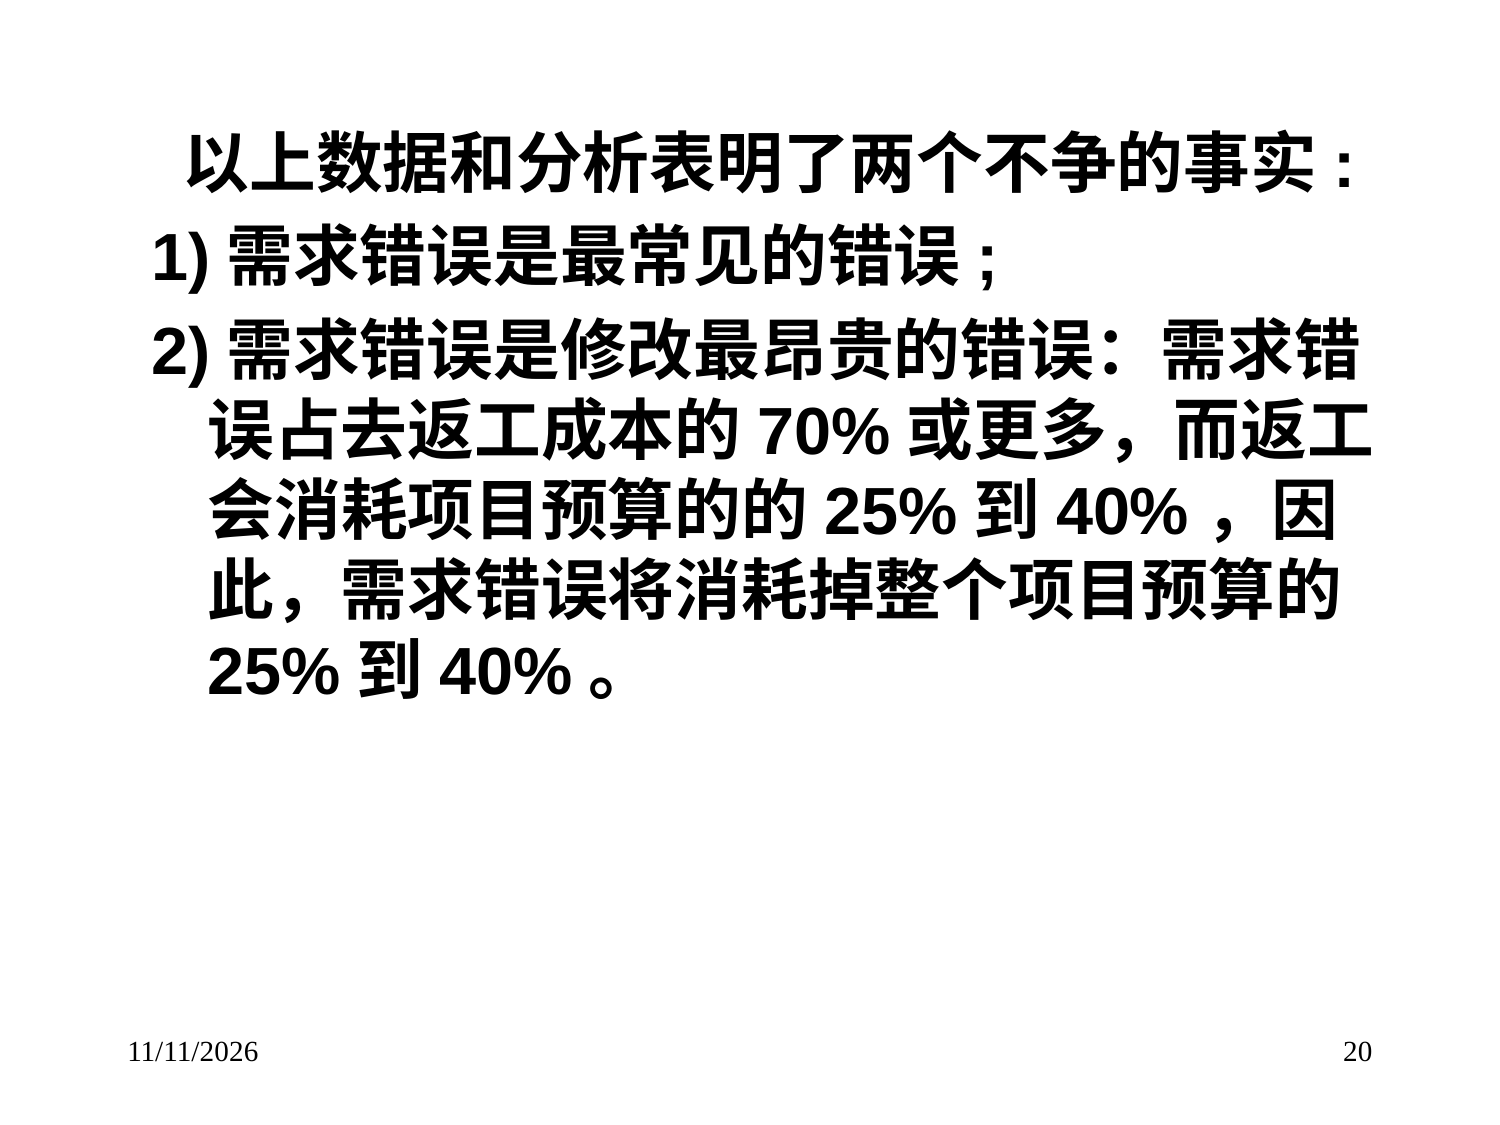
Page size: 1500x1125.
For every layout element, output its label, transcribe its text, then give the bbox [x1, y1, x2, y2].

list 以上数据和分析表明了两个不争的事实: 1)需求错误是最常见的错误; 2)需求错误是修改最昂贵的错误：需求错误占去返工成本的70%或更多，而返工会消耗项目预算的的25%到40%，因此，需求错误将消耗掉整个项目预算的25%到40%。 [136, 113, 1412, 752]
text_box [1074, 1024, 1388, 1100]
text_box [112, 1024, 425, 1100]
